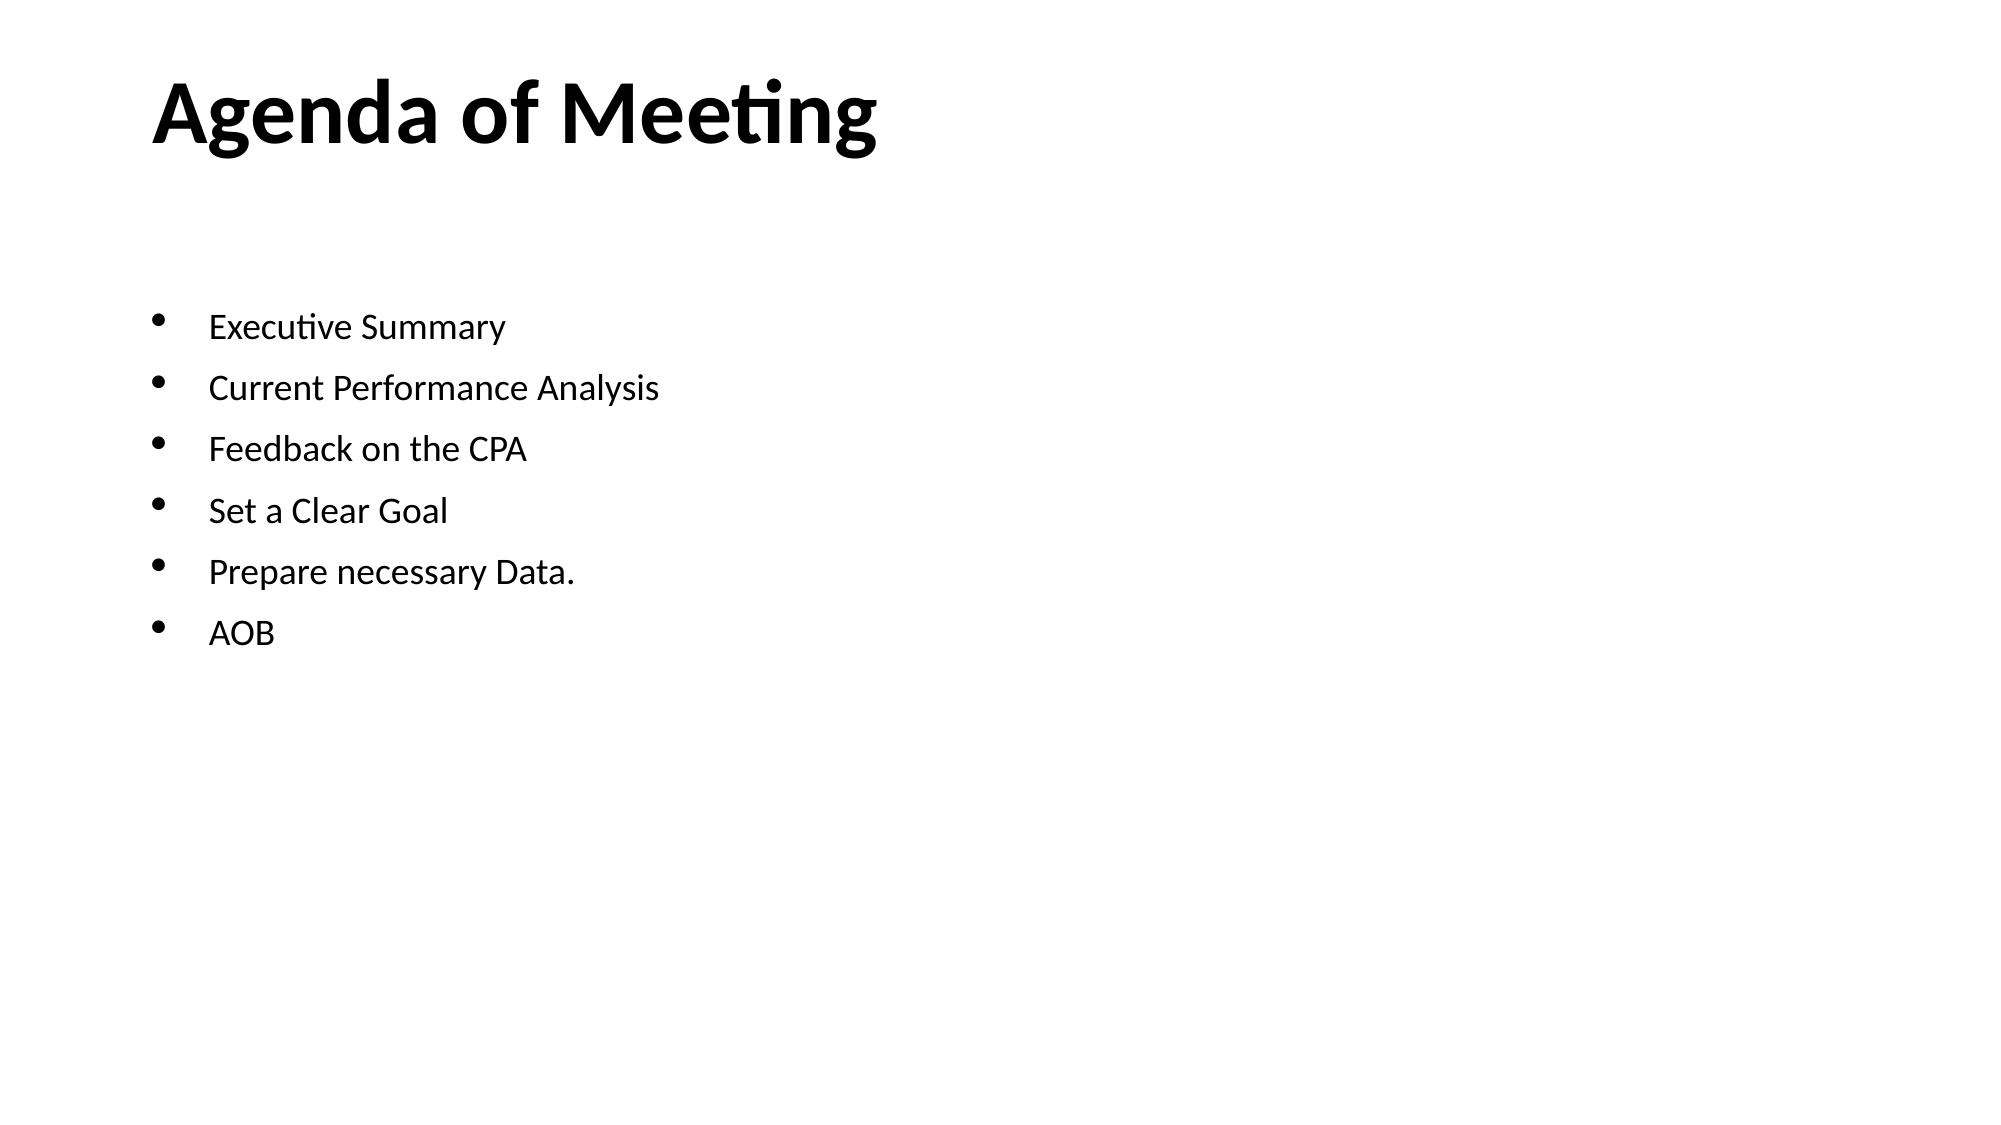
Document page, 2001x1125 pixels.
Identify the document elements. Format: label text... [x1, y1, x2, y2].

title Agenda of Meeting [137, 59, 1863, 278]
list Executive Summary Current Performance Analysis Feedback on the CPA Set a Clear Goal Prepare necessary Data. AOB [137, 299, 1863, 1014]
